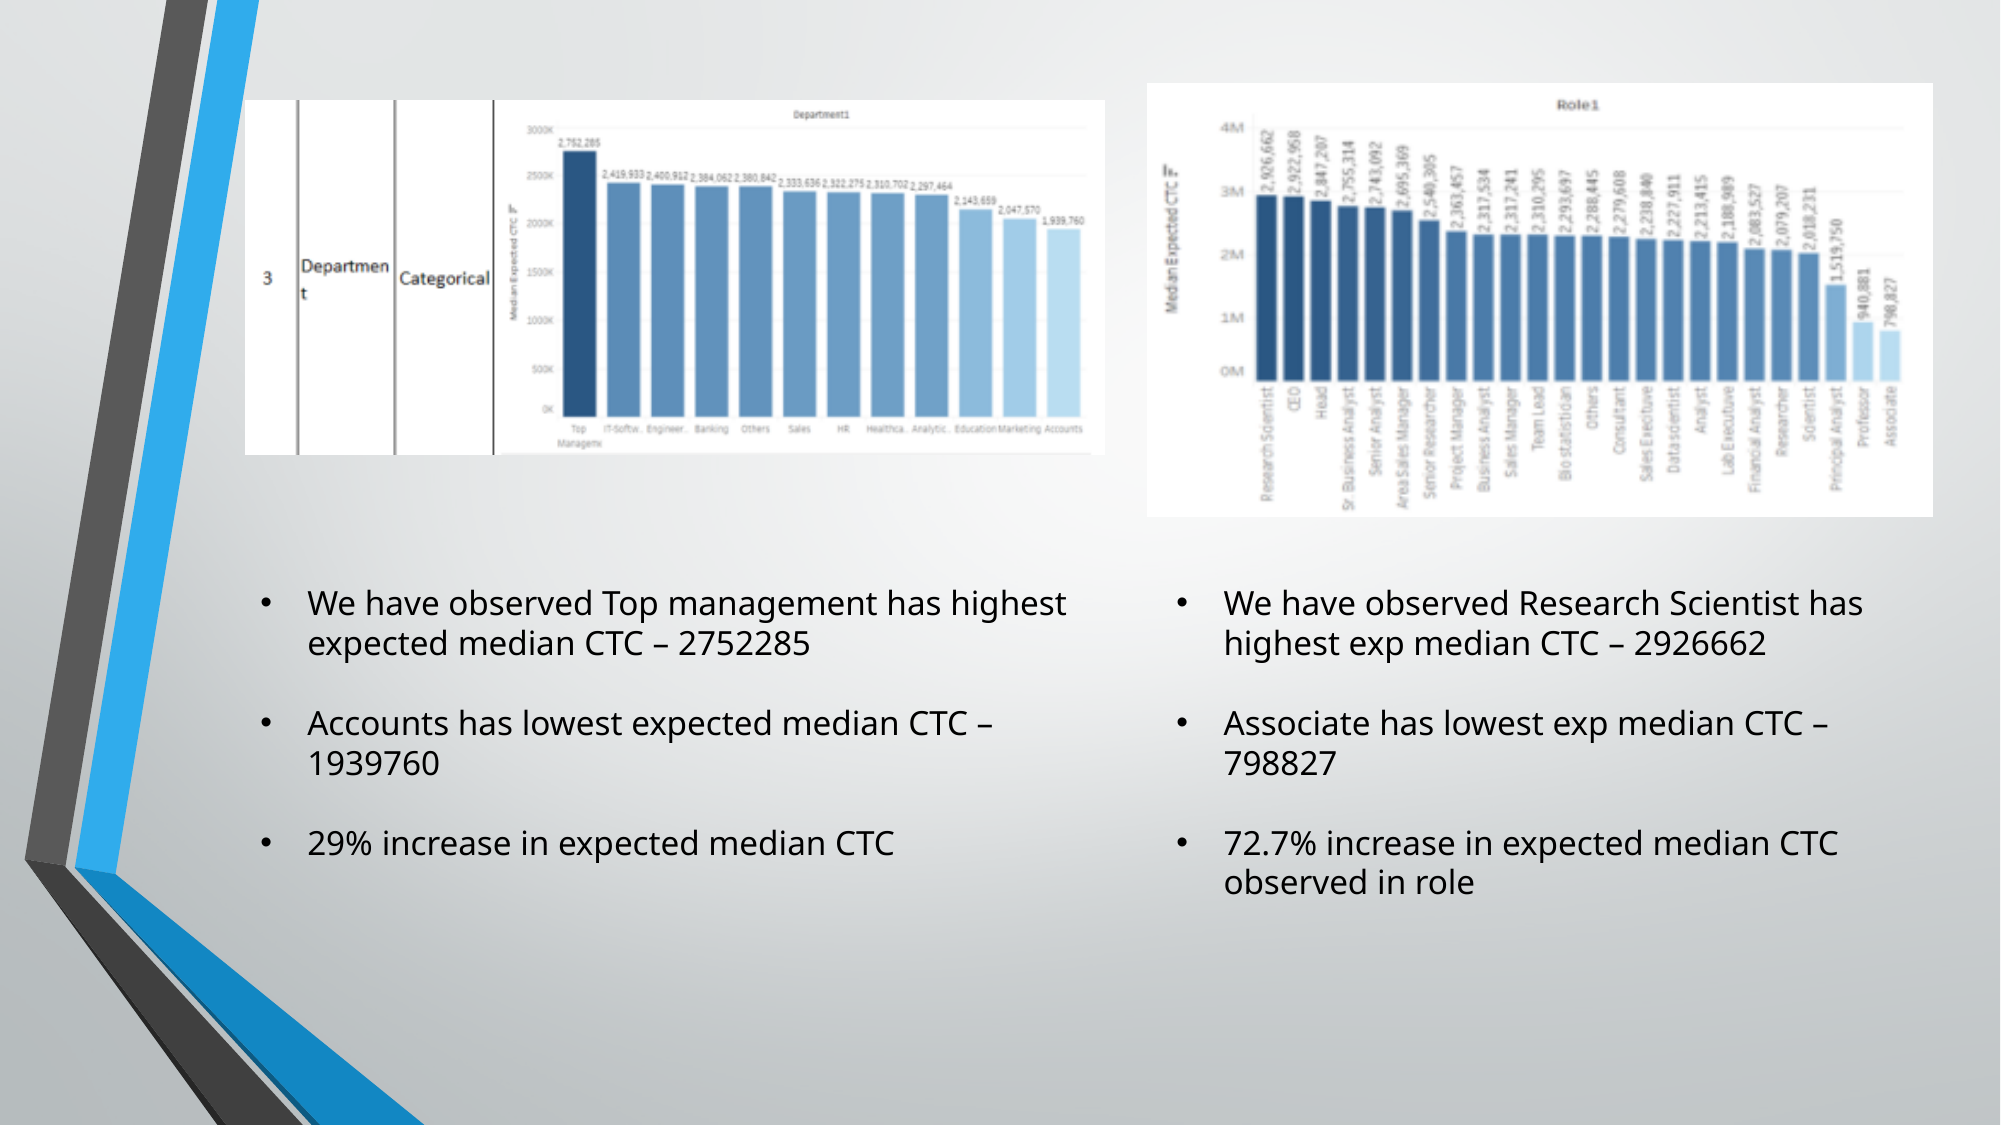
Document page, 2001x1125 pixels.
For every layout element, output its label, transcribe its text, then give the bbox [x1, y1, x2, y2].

picture [245, 100, 1106, 455]
text_box We have observed Top management has highest expected median CTC – 2752285 Accounts has lowest expected median CTC – 1939760 29% increase in expected median CTC [245, 574, 1131, 870]
picture [1147, 83, 1933, 517]
text_box We have observed Research Scientist has highest exp median CTC – 2926662 Associate has lowest exp median CTC – 798827 72.7% increase in expected median CTC observed in role [1161, 574, 1933, 910]
